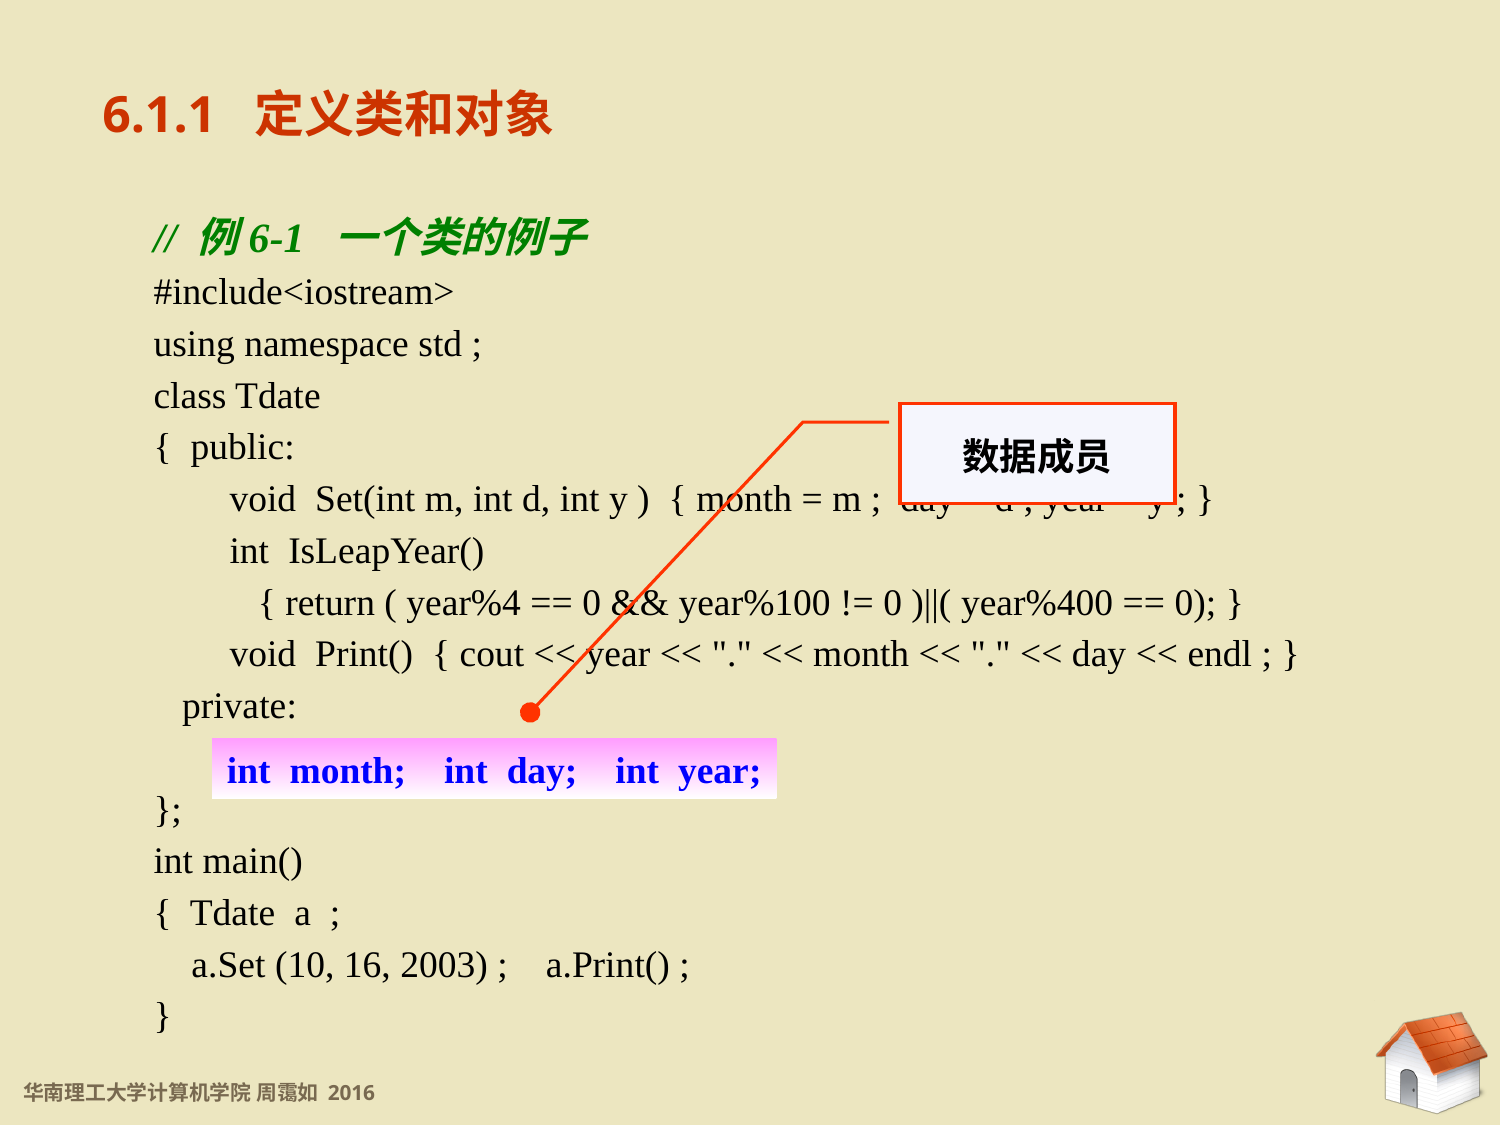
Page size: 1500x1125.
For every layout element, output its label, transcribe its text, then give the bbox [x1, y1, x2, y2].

picture [1374, 1000, 1488, 1125]
subtitle 6.1.1 定义类和对象 [87, 75, 1013, 175]
text_box int month; int day; int year; [212, 738, 777, 799]
text_box 数据成员 [520, 422, 888, 723]
text_box // 例6-1 一个类的例子 #include<iostream> using namespace std ; class Tdate { public: void Set(int m, int d, int y ) { month = m ; day = d ; year = y ; } int IsLeapYear() { return ( year%4 == 0 && year%100 != 0 )||( year%400 == 0); } void Print() { cout << year << "." << month << "." << day << endl ; } private: int month; int day; int year; }; int main() { Tdate a ; a.Set (10, 16, 2003) ; a.Print() ; } [138, 195, 1413, 1045]
text_box 数据成员 [900, 403, 1176, 504]
